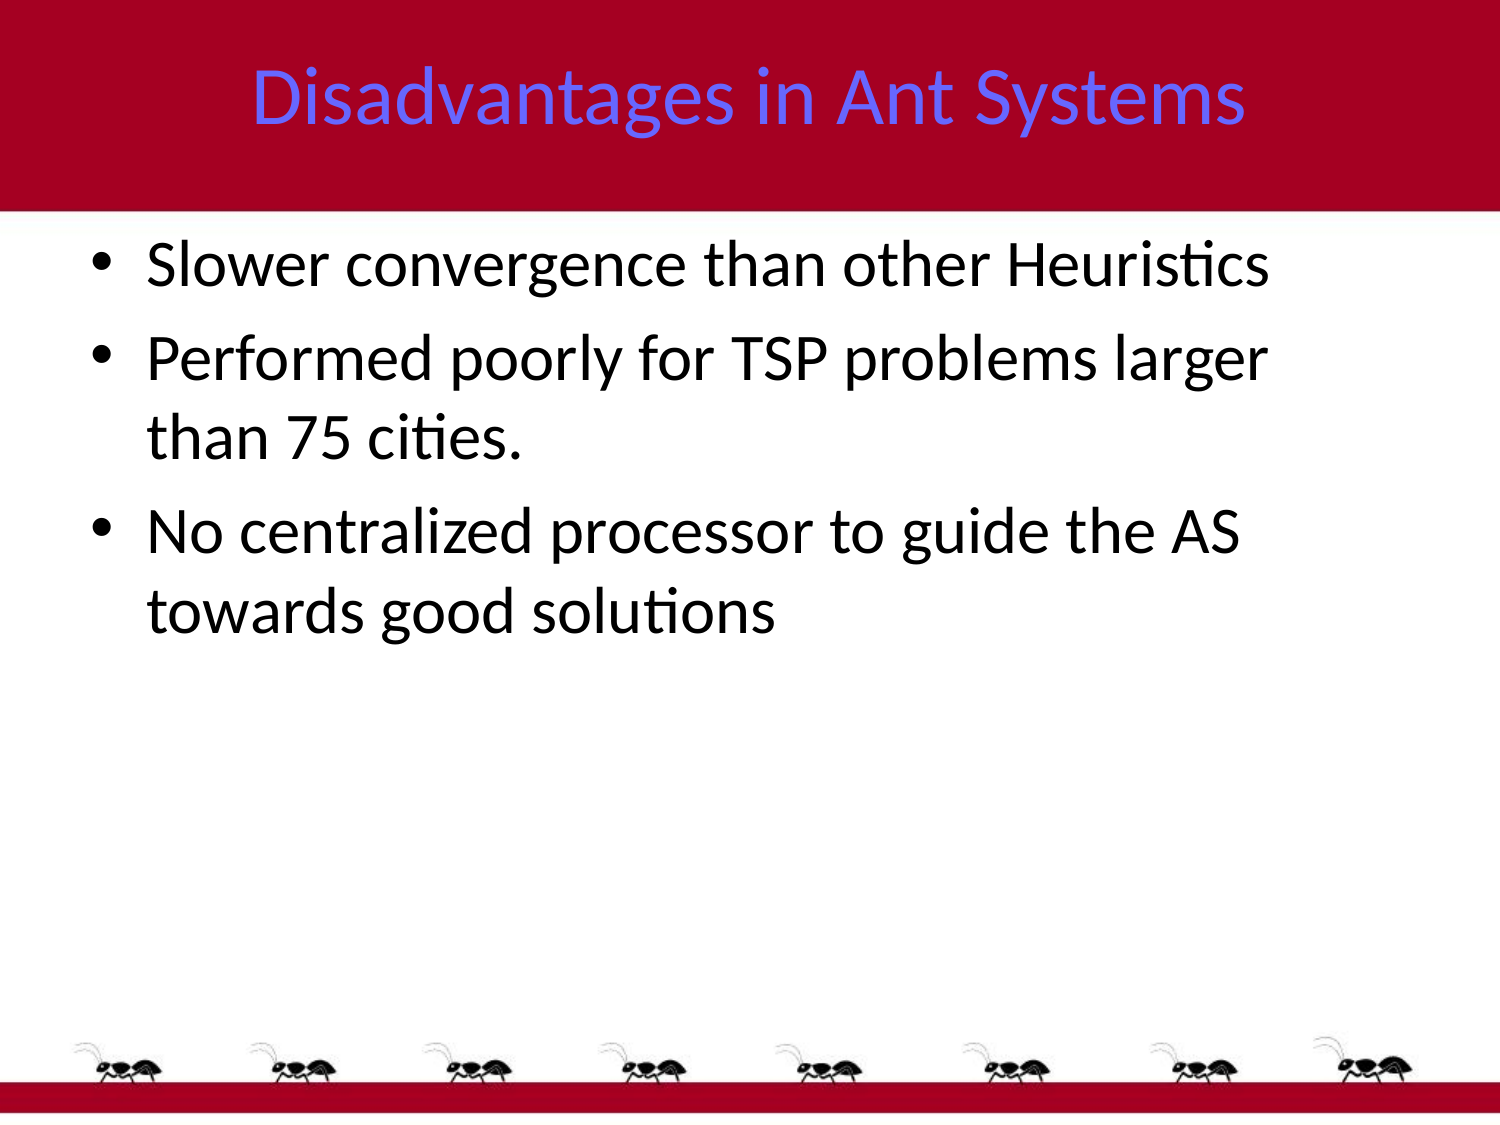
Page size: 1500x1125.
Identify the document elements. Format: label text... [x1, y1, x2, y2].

picture [0, 0, 1500, 1125]
list Slower convergence than other Heuristics Performed poorly for TSP problems larger than 75 cities. No centralized processor to guide the AS towards good solutions [75, 212, 1425, 1005]
title Disadvantages in Ant Systems [75, 45, 1425, 138]
